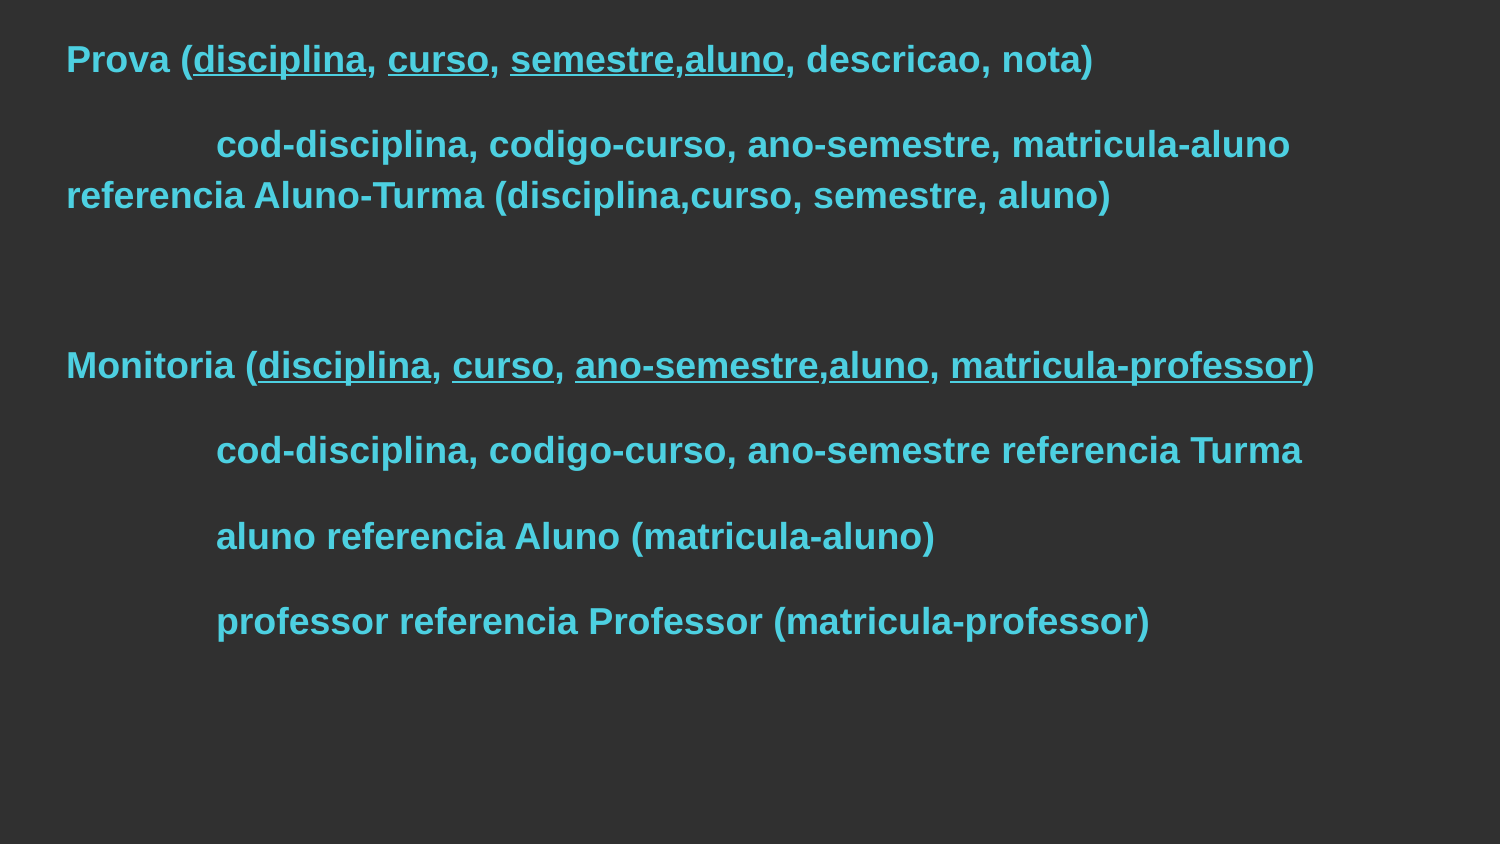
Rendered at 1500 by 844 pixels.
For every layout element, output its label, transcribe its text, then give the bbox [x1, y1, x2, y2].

list Prova (disciplina, curso, semestre,aluno, descricao, nota) cod-disciplina, codigo-curso, ano-semestre, matricula-aluno referencia Aluno-Turma (disciplina,curso, semestre, aluno) Monitoria (disciplina, curso, ano-semestre,aluno, matricula-professor) cod-disciplina, codigo-curso, ano-semestre referencia Turma aluno referencia Aluno (matricula-aluno) professor referencia Professor (matricula-professor) [51, 12, 1449, 844]
